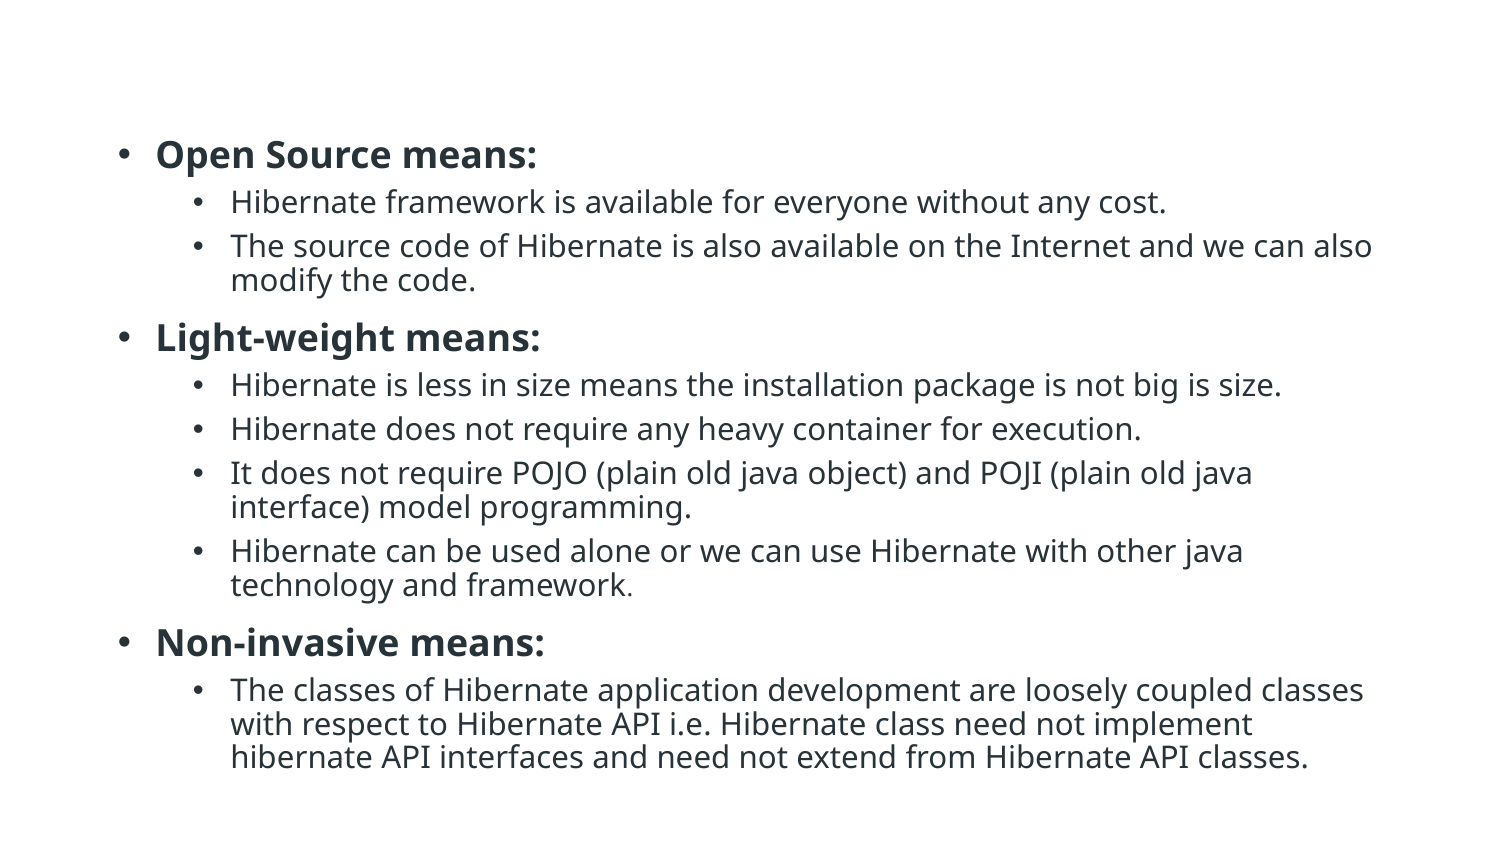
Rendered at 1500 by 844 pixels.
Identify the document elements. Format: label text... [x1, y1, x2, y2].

text_box Open Source means: Hibernate framework is available for everyone without any cost. The source code of Hibernate is also available on the Internet and we can also modify the code. Light-weight means: Hibernate is less in size means the installation package is not big is size. Hibernate does not require any heavy container for execution. It does not require POJO (plain old java object) and POJI (plain old java interface) model programming. Hibernate can be used alone or we can use Hibernate with other java technology and framework. Non-invasive means: The classes of Hibernate application development are loosely coupled classes with respect to Hibernate API i.e. Hibernate class need not implement hibernate API interfaces and need not extend from Hibernate API classes. [103, 128, 1397, 754]
